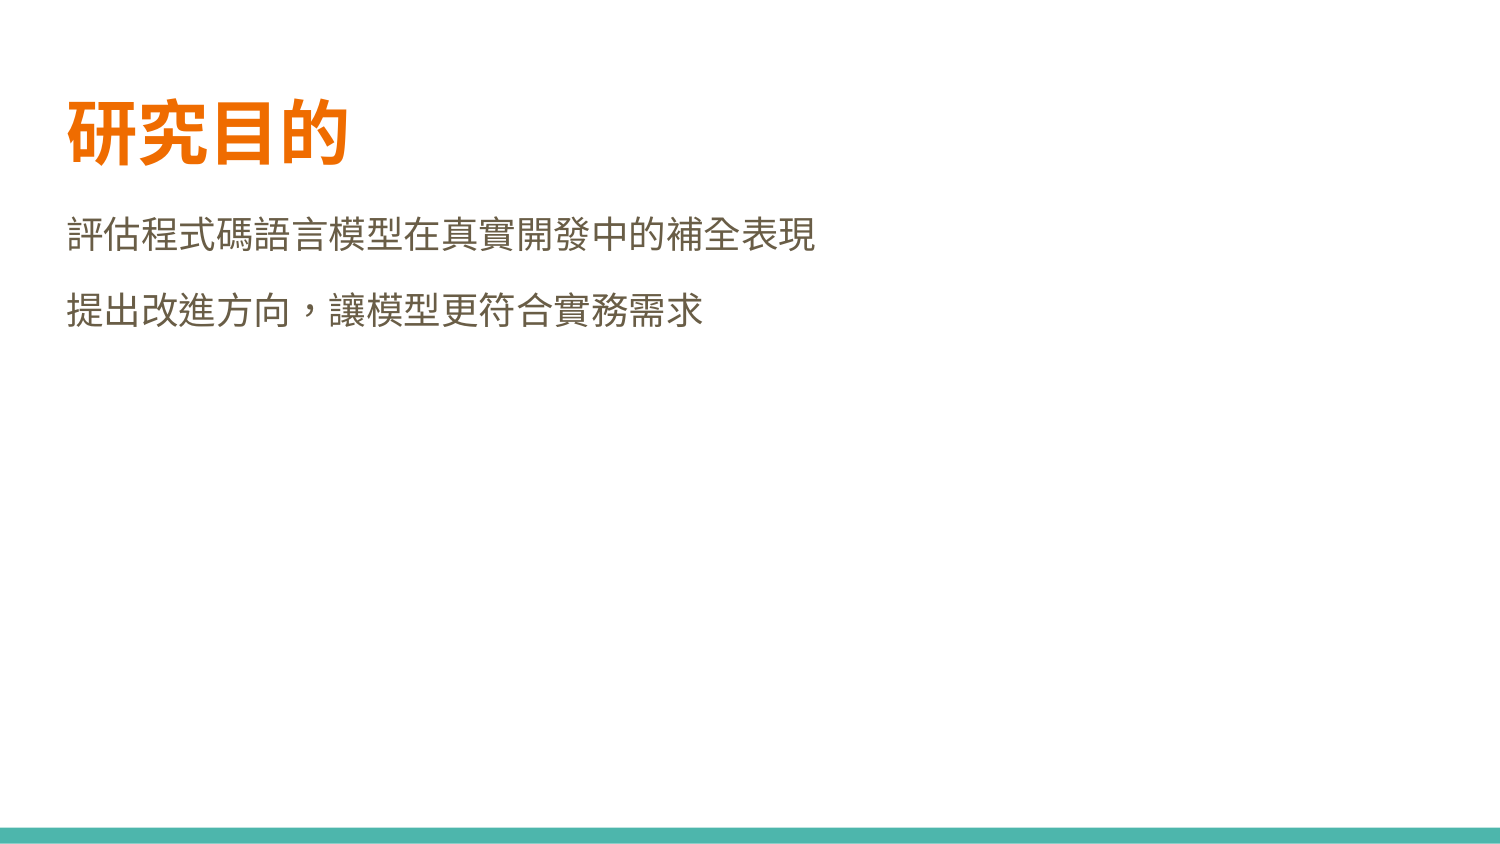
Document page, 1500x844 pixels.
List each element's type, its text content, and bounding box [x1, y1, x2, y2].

title 研究目的 [51, 72, 1449, 189]
list 評估程式碼語言模型在真實開發中的補全表現 提出改進方向，讓模型更符合實務需求 [51, 189, 1449, 808]
